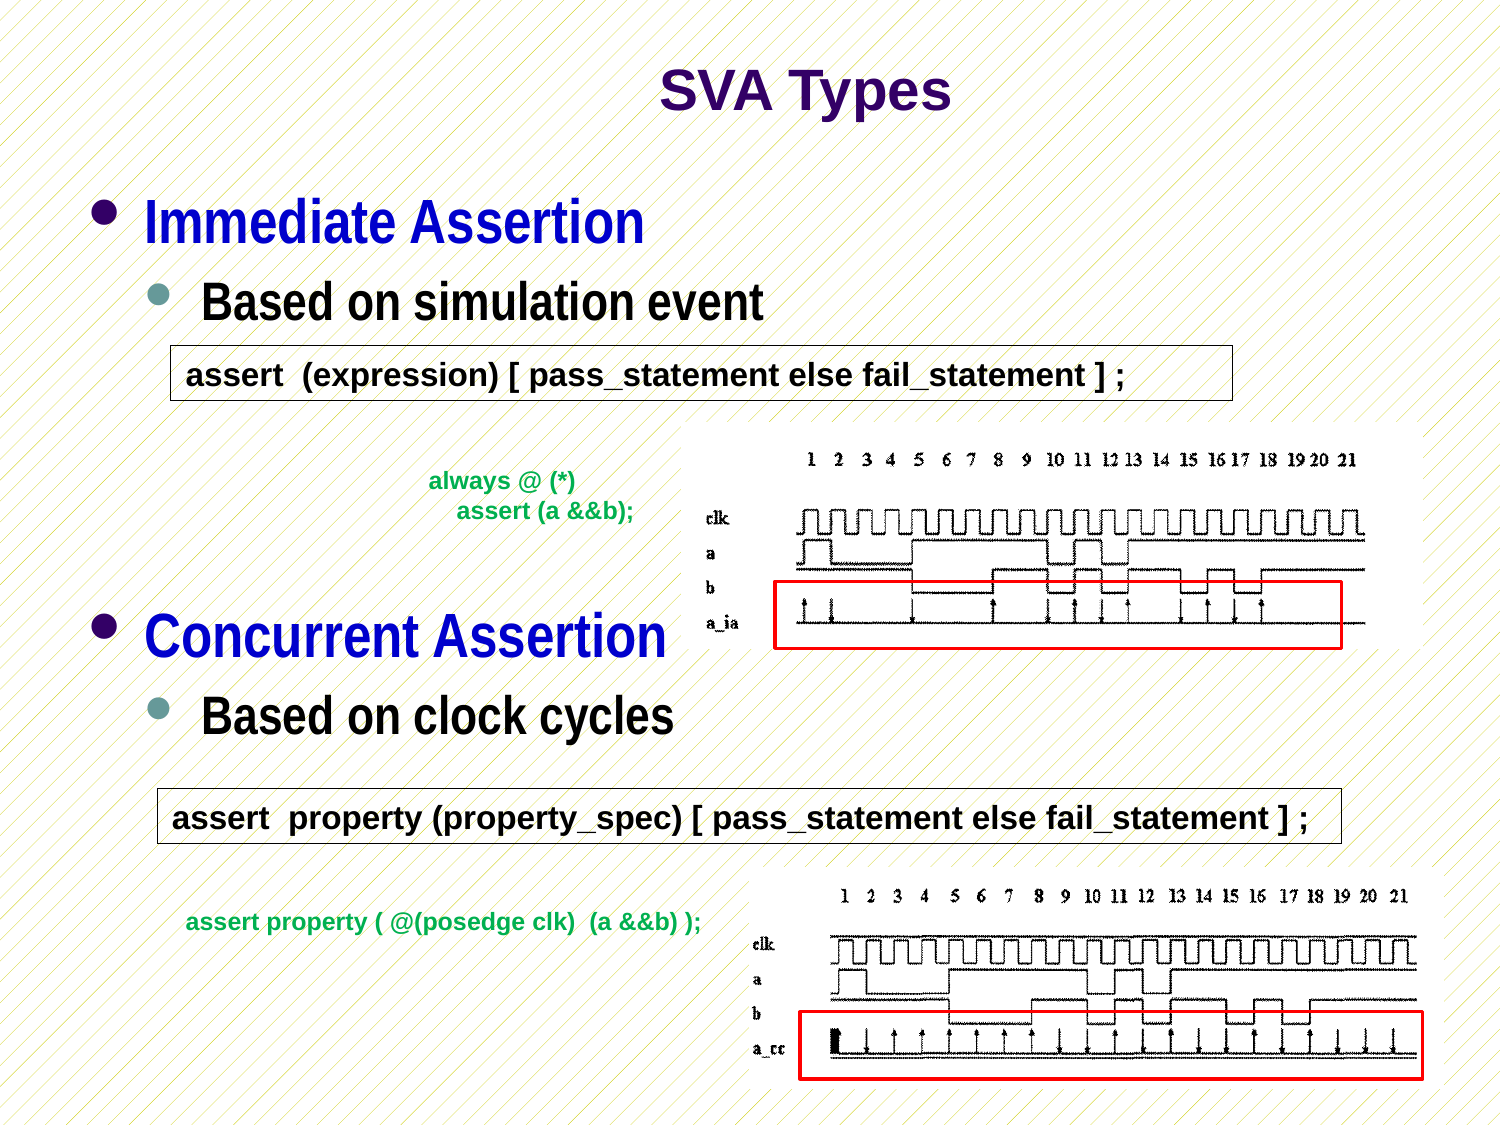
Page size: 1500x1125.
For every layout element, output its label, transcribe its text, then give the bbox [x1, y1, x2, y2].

text_box assert property ( @(posedge clk) (a &&b) ); [170, 897, 719, 943]
picture [749, 866, 1444, 1089]
title SVA Types [270, 19, 1342, 154]
picture [680, 421, 1424, 649]
text_box assert property (property_spec) [ pass_statement else fail_statement ] ; [157, 788, 1342, 844]
text_box assert (expression) [ pass_statement else fail_statement ] ; [170, 345, 1233, 401]
text_box always @ (*) assert (a &&b); [413, 456, 675, 532]
list Immediate Assertion Based on simulation event Concurrent Assertion Based on clock cycles [72, 173, 1424, 1013]
